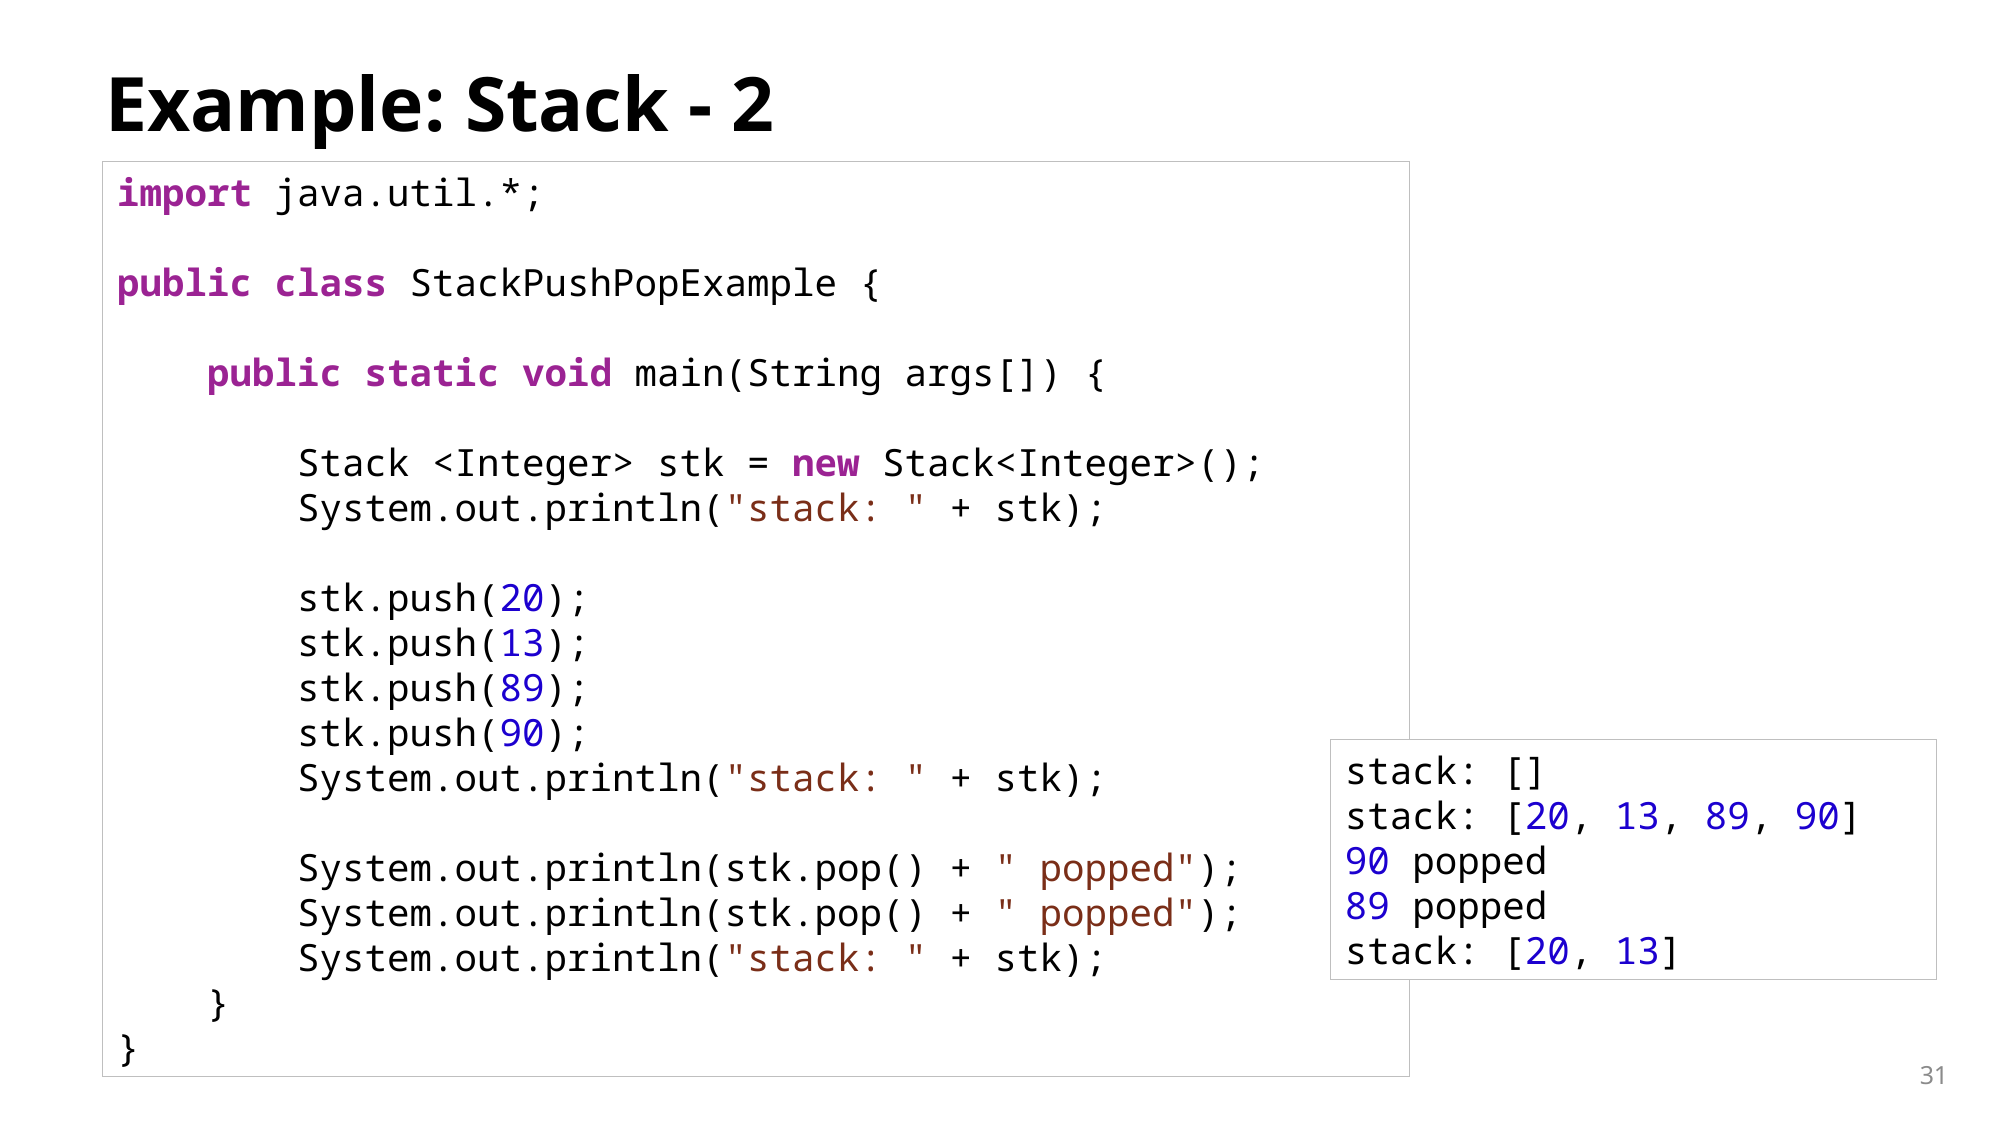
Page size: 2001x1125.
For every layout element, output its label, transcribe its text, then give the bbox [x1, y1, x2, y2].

slide_number 31 [1901, 1046, 1964, 1107]
title Example: Stack - 2 [90, 42, 1902, 161]
text_box import java.util.*; public class StackPushPopExample { public static void main(String args[]) { Stack <Integer> stk = new Stack<Integer>(); System.out.println("stack: " + stk); stk.push(20); stk.push(13); stk.push(89); stk.push(90); System.out.println("stack: " + stk); System.out.println(stk.pop() + " popped"); System.out.println(stk.pop() + " popped"); System.out.println("stack: " + stk); } } [102, 161, 1410, 1077]
text_box stack: [] stack: [20, 13, 89, 90] 90 popped 89 popped stack: [20, 13] [1330, 739, 1937, 980]
